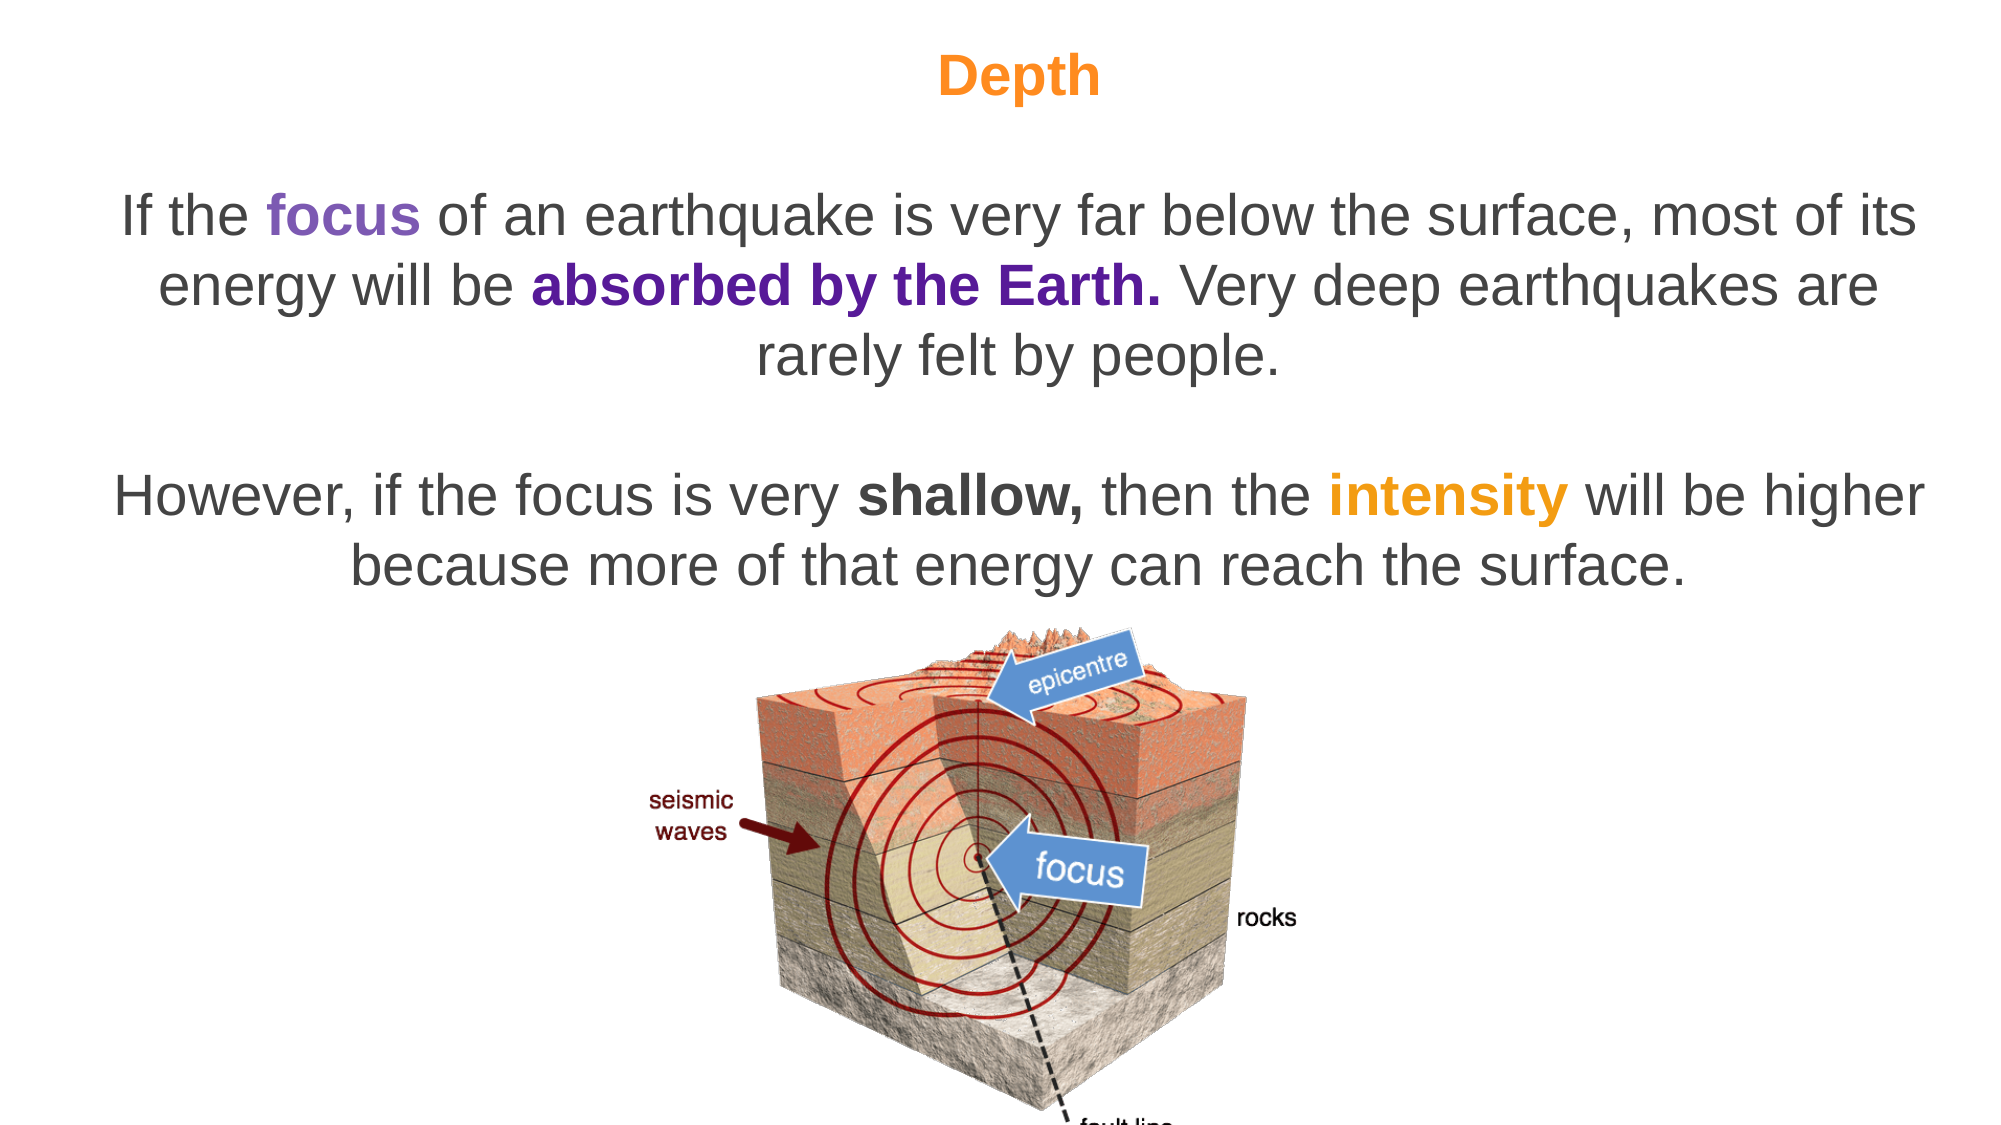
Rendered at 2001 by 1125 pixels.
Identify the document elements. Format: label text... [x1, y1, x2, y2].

text_box Depth If the focus of an earthquake is very far below the surface, most of its energy will be absorbed by the Earth. Very deep earthquakes are rarely felt by people. However, if the focus is very shallow, then the intensity will be higher because more of that energy can reach the surface. [68, 29, 1971, 605]
picture [647, 624, 1299, 1125]
